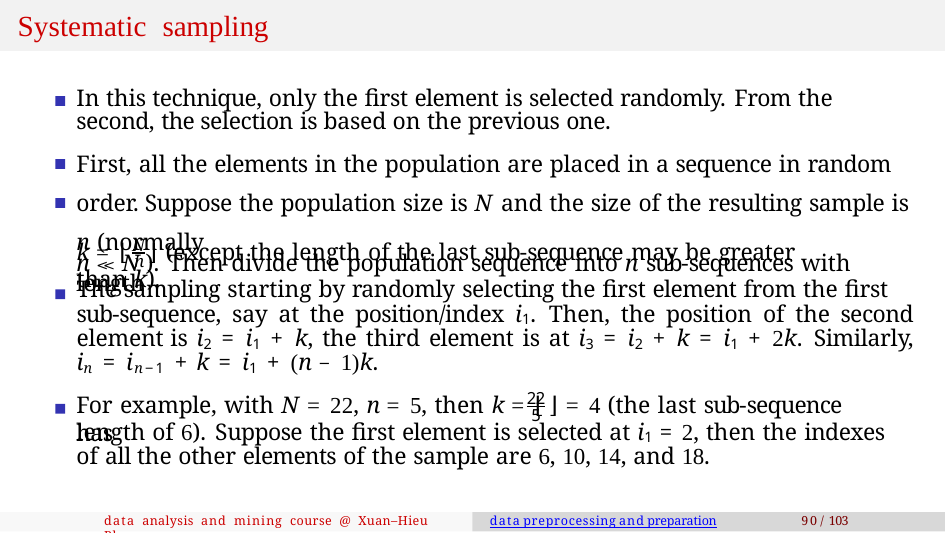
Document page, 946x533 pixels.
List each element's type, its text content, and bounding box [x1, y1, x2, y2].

text_box In this technique, only the first element is selected randomly. From the second, the selection is based on the previous one. First, all the elements in the population are placed in a sequence in random order. Suppose the population size is N and the size of the resulting sample is n (normally n ≪ N ). Then divide the population sequence into n sub-sequences with length [74, 81, 913, 274]
text_box [55, 289, 66, 300]
text_box [55, 403, 66, 414]
text_box [55, 96, 66, 106]
text_box k = ⌊ ⌋ (except the length of the last sub-sequence may be greater than k). [74, 235, 838, 274]
text_box [55, 159, 66, 169]
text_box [0, 511, 946, 532]
text_box For example, with N = 22, n = 5, then k = ⌊ ⌋ = 4 (the last sub-sequence has [74, 388, 867, 415]
title Systematic sampling [15, 4, 719, 97]
text_box [55, 198, 66, 208]
text_box length of 6). Suppose the first element is selected at i1 = 2, then the indexes of all the other elements of the sample are 6, 10, 14, and 18. [68, 415, 904, 470]
text_box The sampling starting by randomly selecting the first element from the first sub-sequence, say at the position/index i1. Then, the position of the second element is i2 = i1 + k, the third element is at i3 = i2 + k = i1 + 2k. Similarly, in = in−1 + k = i1 + (n − 1)k. [70, 274, 919, 376]
